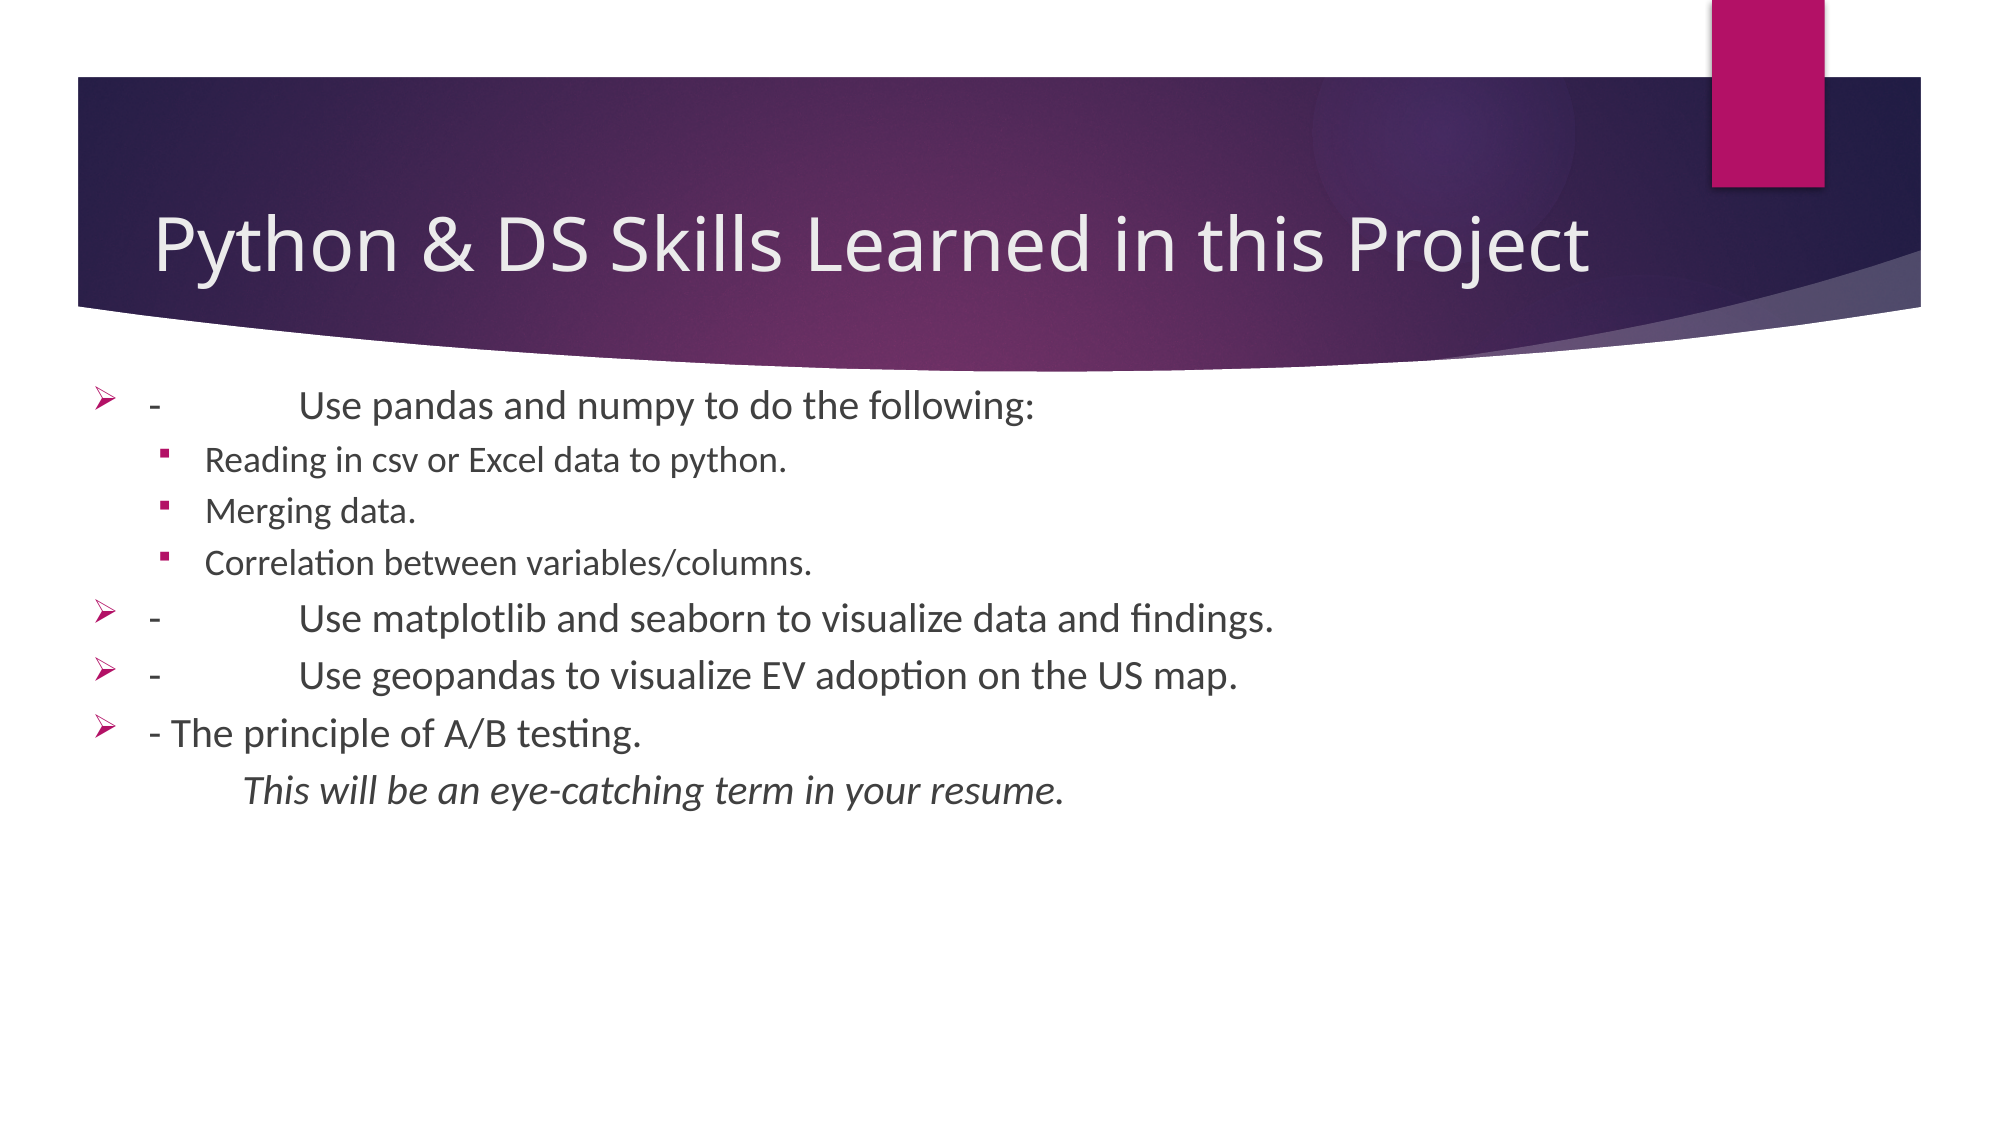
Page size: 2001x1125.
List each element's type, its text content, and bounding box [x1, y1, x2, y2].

title Python & DS Skills Learned in this Project [137, 137, 1638, 345]
list - Use pandas and numpy to do the following: Reading in csv or Excel data to python. Merging data. Correlation between variables/columns. - Use matplotlib and seaborn to visualize data and findings. - Use geopandas to visualize EV adoption on the US map. - The principle of A/B testing. This will be an eye-catching term in your resume. [77, 362, 1917, 1104]
